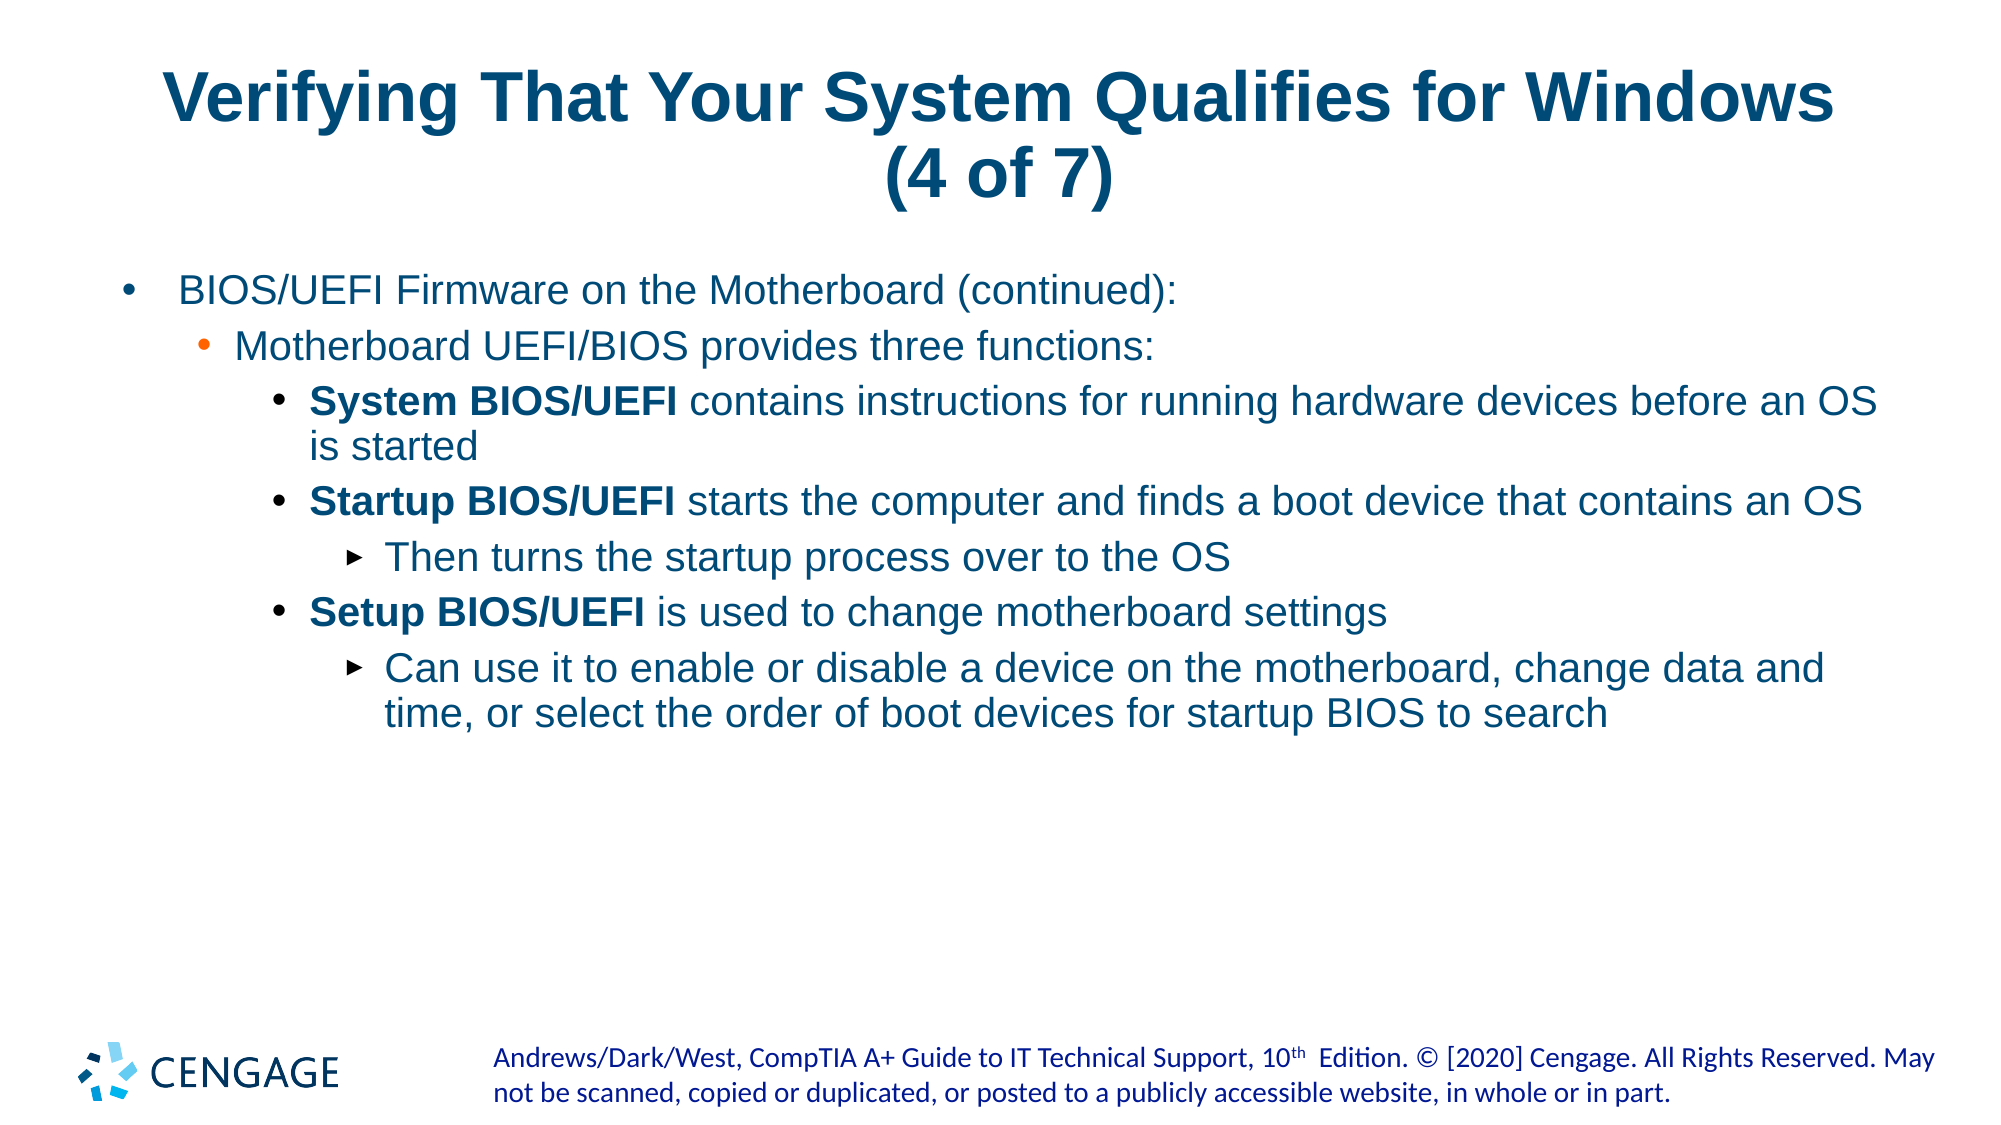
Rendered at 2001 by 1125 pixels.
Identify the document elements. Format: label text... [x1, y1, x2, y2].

list BIOS/UEFI Firmware on the Motherboard (continued): Motherboard UEFI/BIOS provides three functions: System BIOS/UEFI contains instructions for running hardware devices before an OS is started Startup BIOS/UEFI starts the computer and finds a boot device that contains an OS Then turns the startup process over to the OS Setup BIOS/UEFI is used to change motherboard settings Can use it to enable or disable a device on the motherboard, change data and time, or select the order of boot devices for startup BIOS to search [121, 268, 1880, 990]
picture [78, 1042, 338, 1101]
title Verifying That Your System Qualifies for Windows (4 of 7) [137, 59, 1863, 171]
